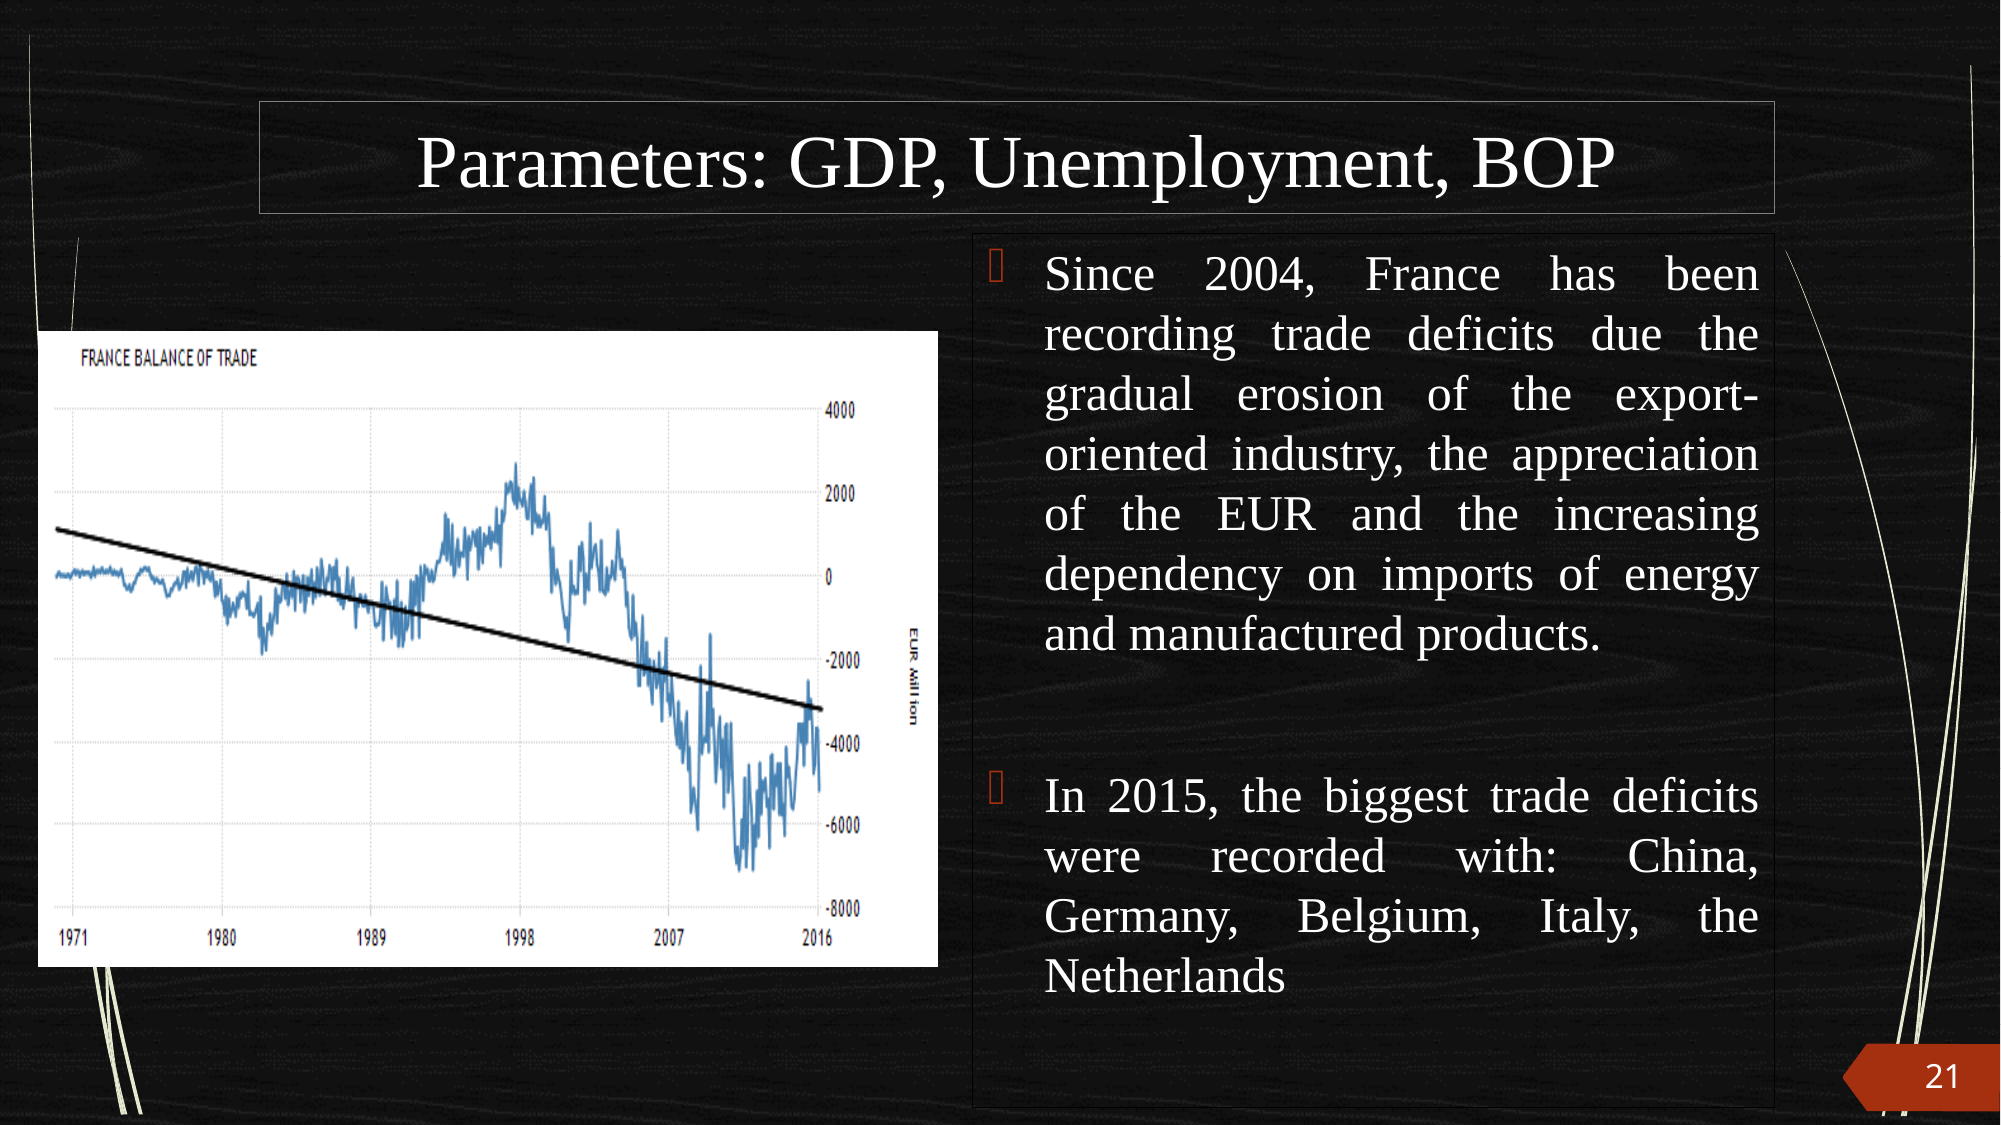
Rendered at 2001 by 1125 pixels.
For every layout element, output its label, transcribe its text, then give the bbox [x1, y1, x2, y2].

title Parameters: GDP, Unemployment, BOP [259, 101, 1775, 214]
list Since 2004, France has been recording trade deficits due the gradual erosion of the export-oriented industry, the appreciation of the EUR and the increasing dependency on imports of energy and manufactured products. In 2015, the biggest trade deficits were recorded with: China, Germany, Belgium, Italy, the Netherlands [972, 233, 1775, 1108]
slide_number 21 [1887, 1047, 2000, 1108]
picture [0, 0, 2001, 1125]
